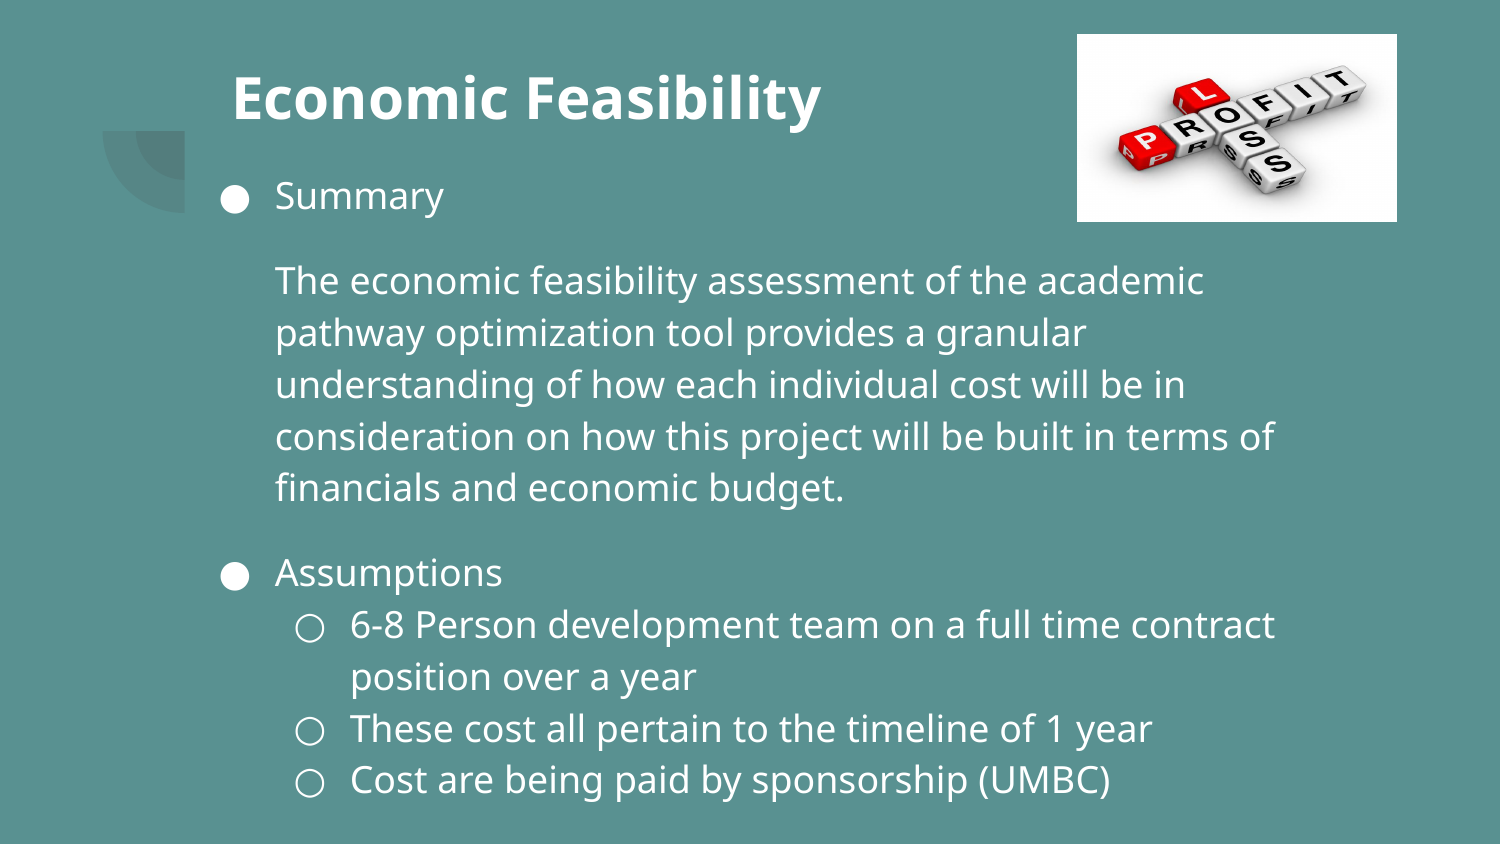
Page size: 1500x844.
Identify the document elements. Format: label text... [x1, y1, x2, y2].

list Summary The economic feasibility assessment of the academic pathway optimization tool provides a granular understanding of how each individual cost will be in consideration on how this project will be built in terms of financials and economic budget. Assumptions 6-8 Person development team on a full time contract position over a year These cost all pertain to the timeline of 1 year Cost are being paid by sponsorship (UMBC) [184, 150, 1338, 568]
picture [1076, 34, 1397, 223]
title Economic Feasibility [216, 46, 1071, 150]
